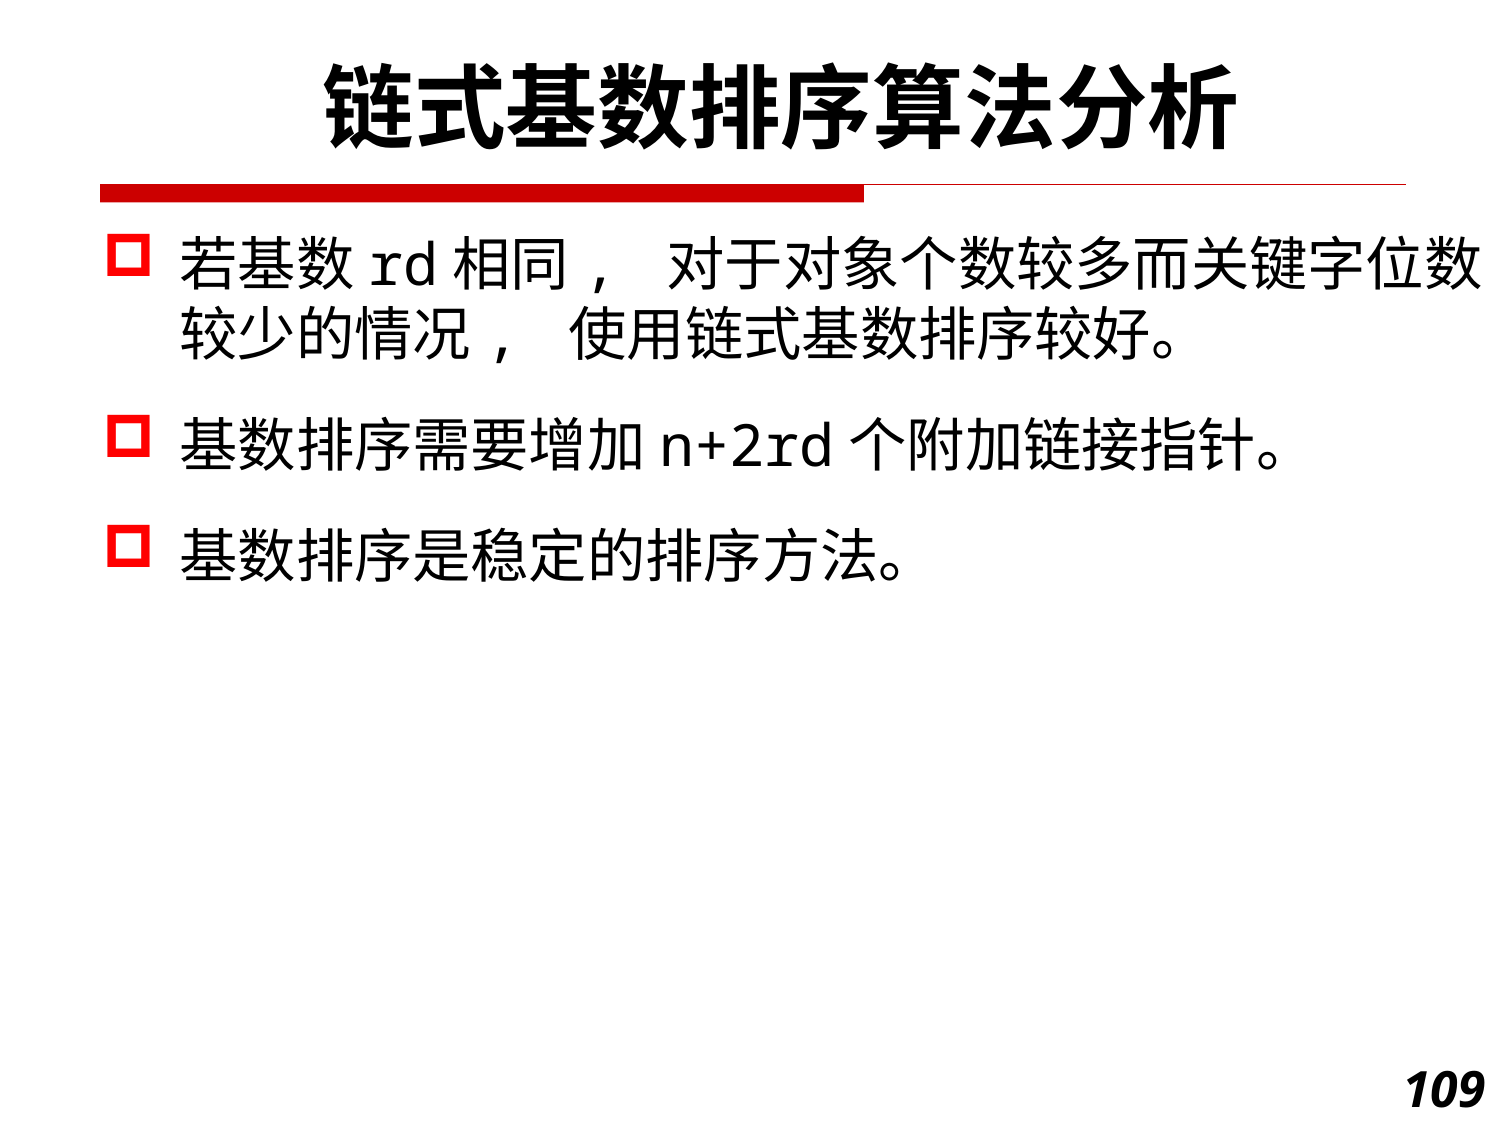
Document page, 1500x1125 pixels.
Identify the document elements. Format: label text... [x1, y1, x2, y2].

list 若基数rd相同, 对于对象个数较多而关键字位数较少的情况, 使用链式基数排序较好。 基数排序需要增加n+2rd个附加链接指针。 基数排序是稳定的排序方法。 [87, 219, 1500, 638]
text_box 链式基数排序算法分析 [87, 42, 1475, 168]
text_box 109 [1364, 1049, 1500, 1125]
